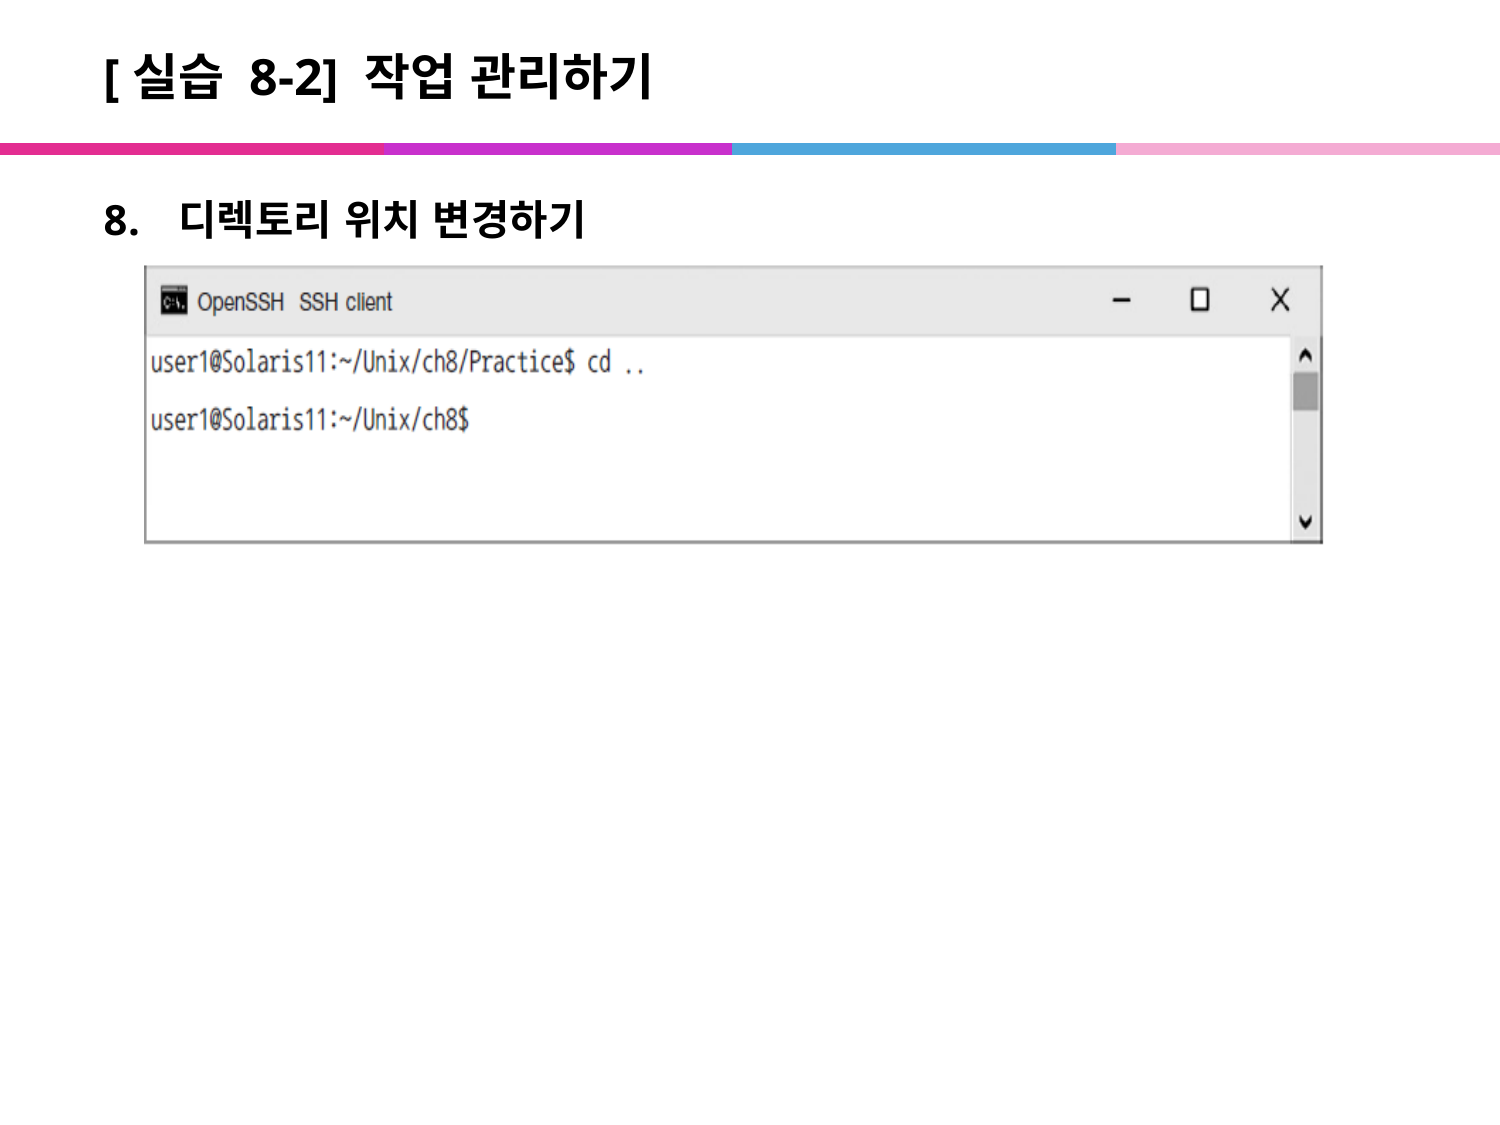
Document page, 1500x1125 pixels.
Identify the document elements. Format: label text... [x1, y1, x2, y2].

title [실습 8-2] 작업 관리하기 [88, 30, 1330, 121]
list 디렉토리 위치 변경하기 [88, 196, 1436, 1083]
picture [143, 263, 1326, 548]
